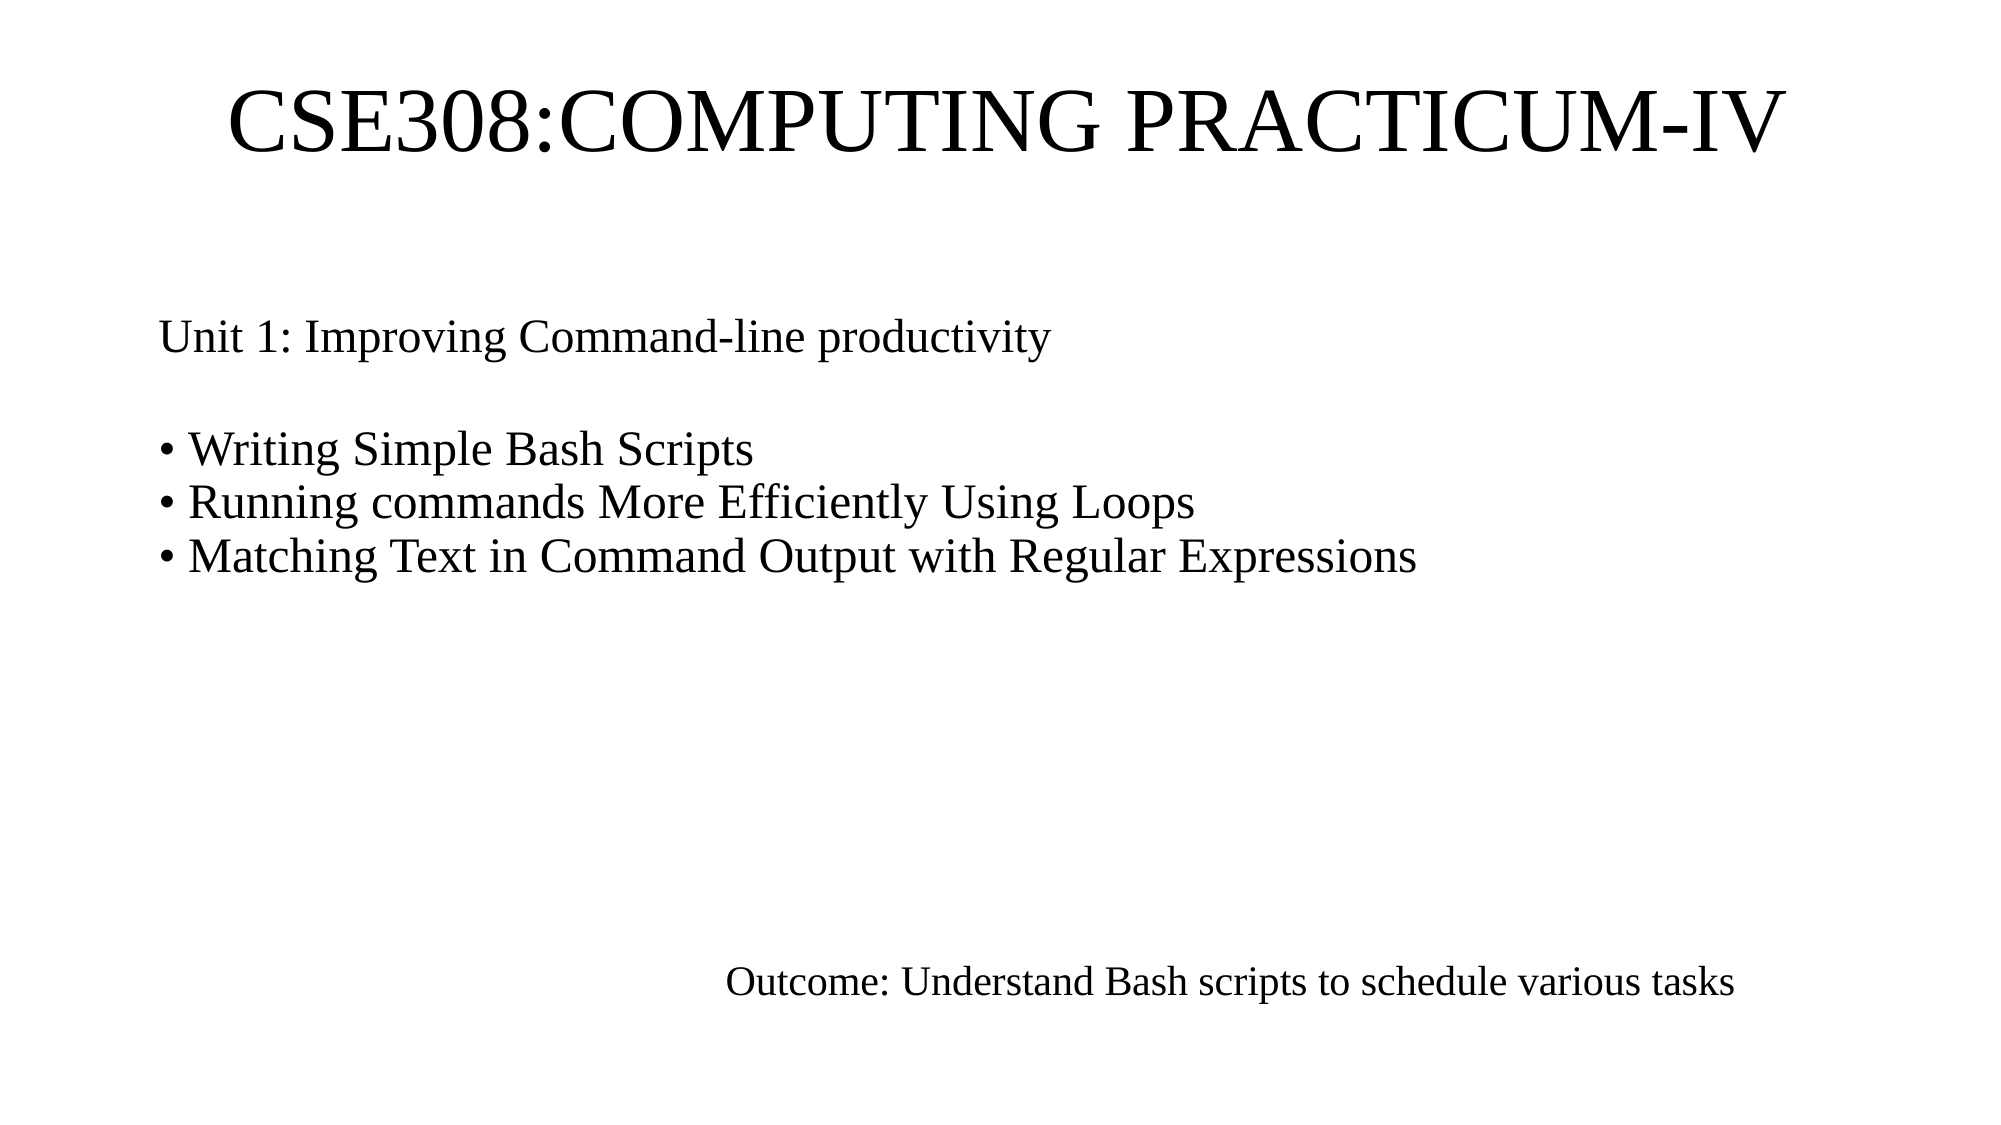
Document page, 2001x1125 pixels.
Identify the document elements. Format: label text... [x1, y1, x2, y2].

title CSE308:COMPUTING PRACTICUM-IV [99, 0, 1917, 179]
subtitle Unit 1: Improving Command-line productivity • Writing Simple Bash Scripts • Running commands More Efficiently Using Loops • Matching Text in Command Output with Regular Expressions Outcome: Understand Bash scripts to schedule various tasks [143, 303, 1750, 1112]
